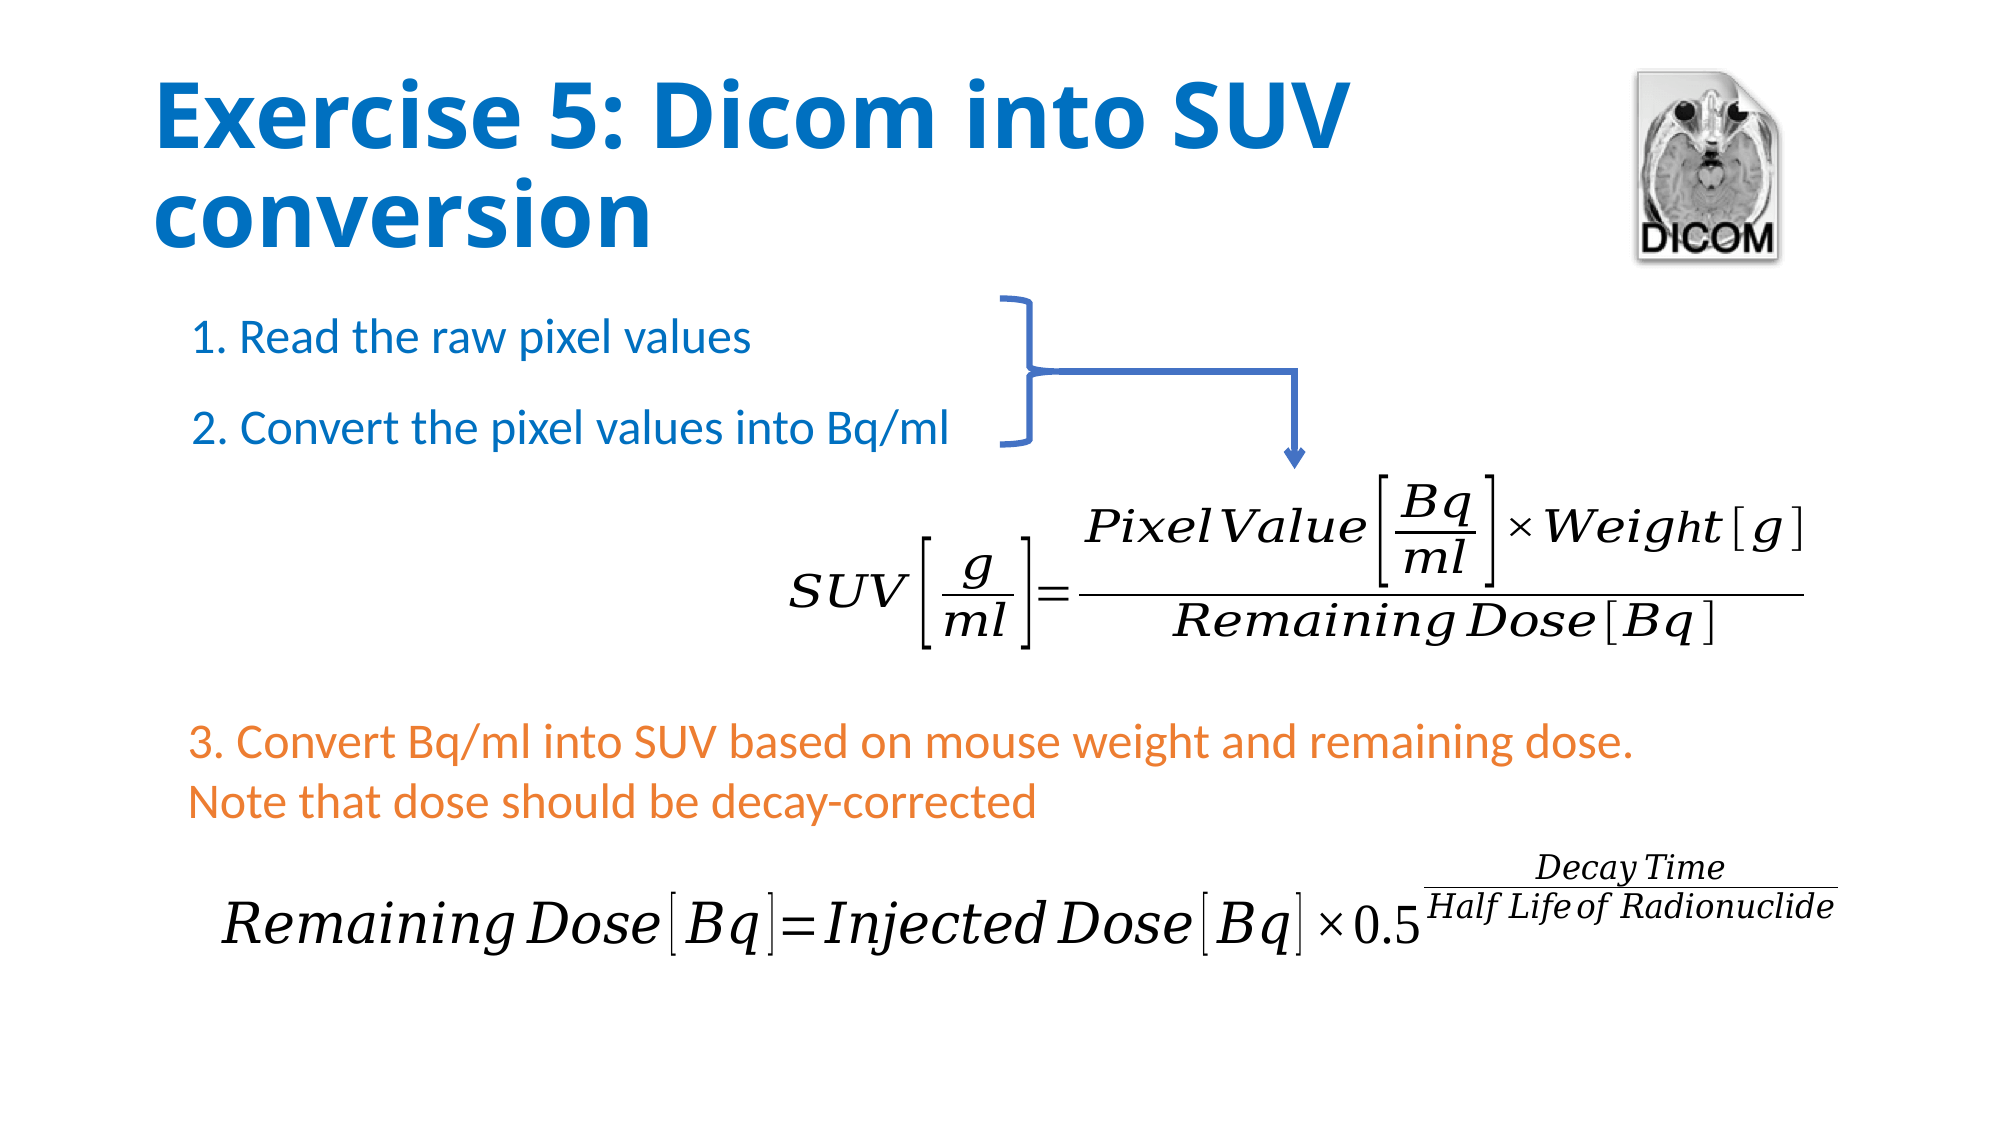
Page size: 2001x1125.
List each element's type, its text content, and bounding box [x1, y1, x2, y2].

text_box 1. Read the raw pixel values [175, 295, 767, 371]
picture [1607, 68, 1808, 269]
text_box [999, 297, 1059, 445]
text_box 2. Convert the pixel values into Bq/ml [176, 387, 966, 463]
text_box 3. Convert Bq/ml into SUV based on mouse weight and remaining dose. Note that dose should be decay-corrected [172, 701, 1711, 837]
title Exercise 5: Dicom into SUV conversion [137, 59, 1863, 278]
